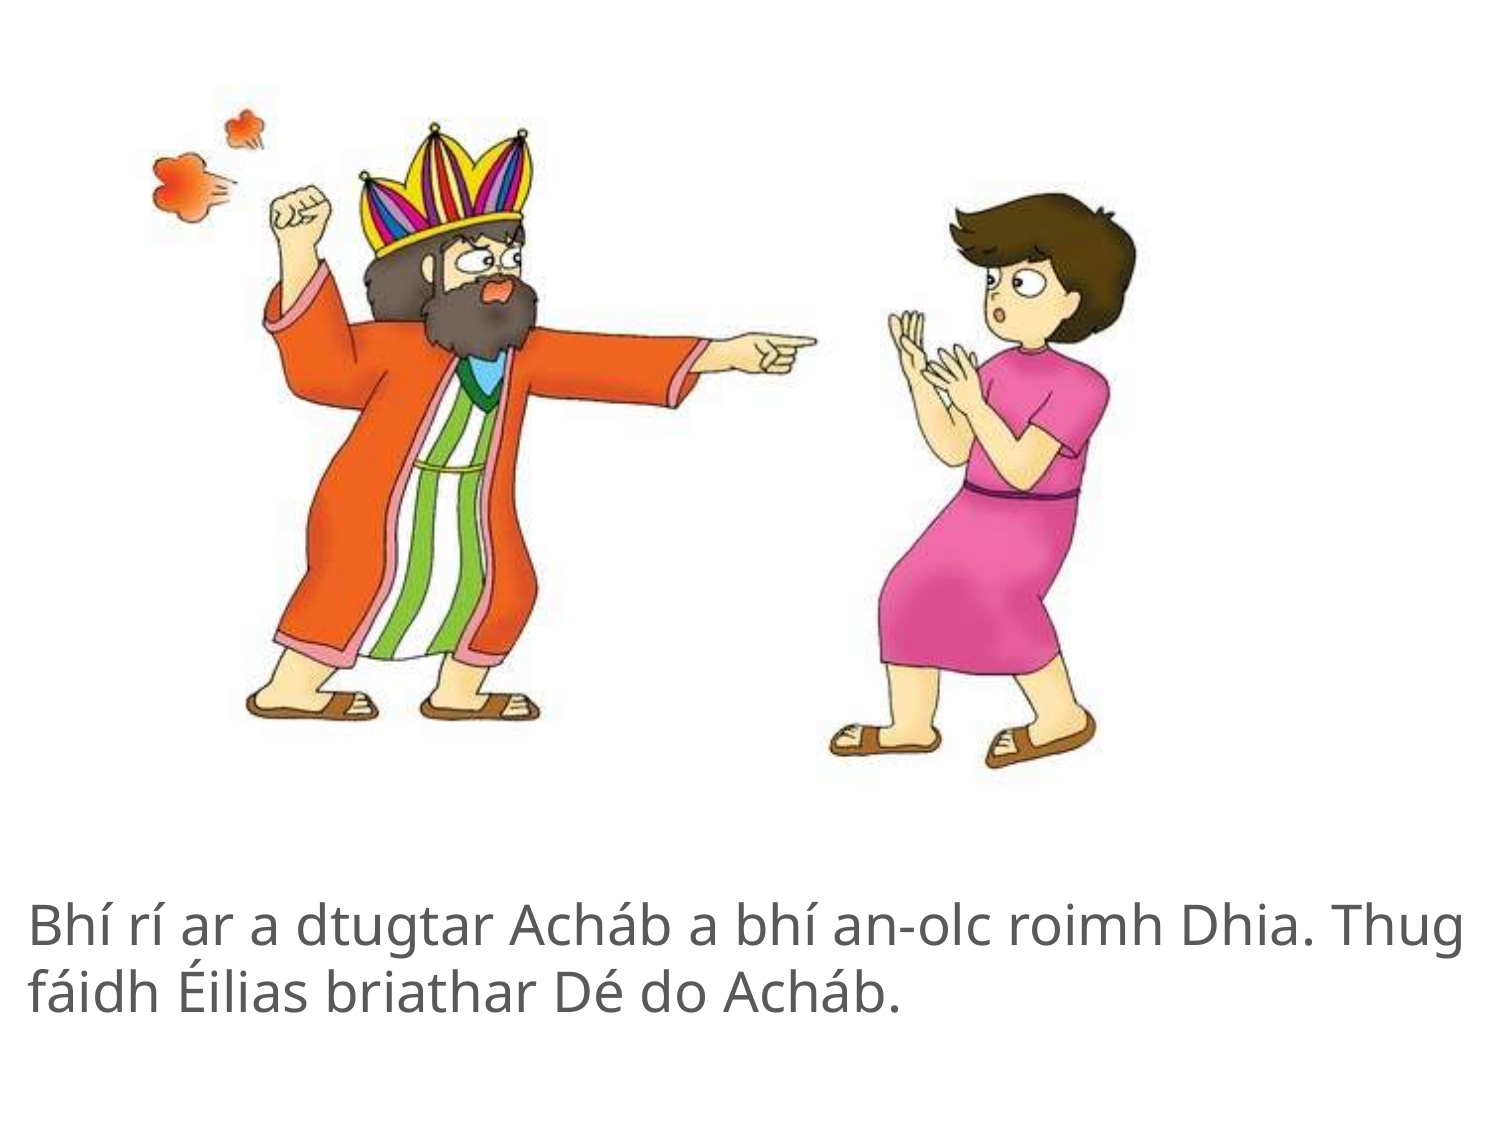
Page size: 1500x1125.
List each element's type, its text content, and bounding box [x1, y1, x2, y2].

picture [88, 54, 1377, 882]
text_box Bhí rí ar a dtugtar Acháb a bhí an-olc roimh Dhia. Thug fáidh Éilias briathar Dé do Acháb. [12, 881, 1498, 1032]
